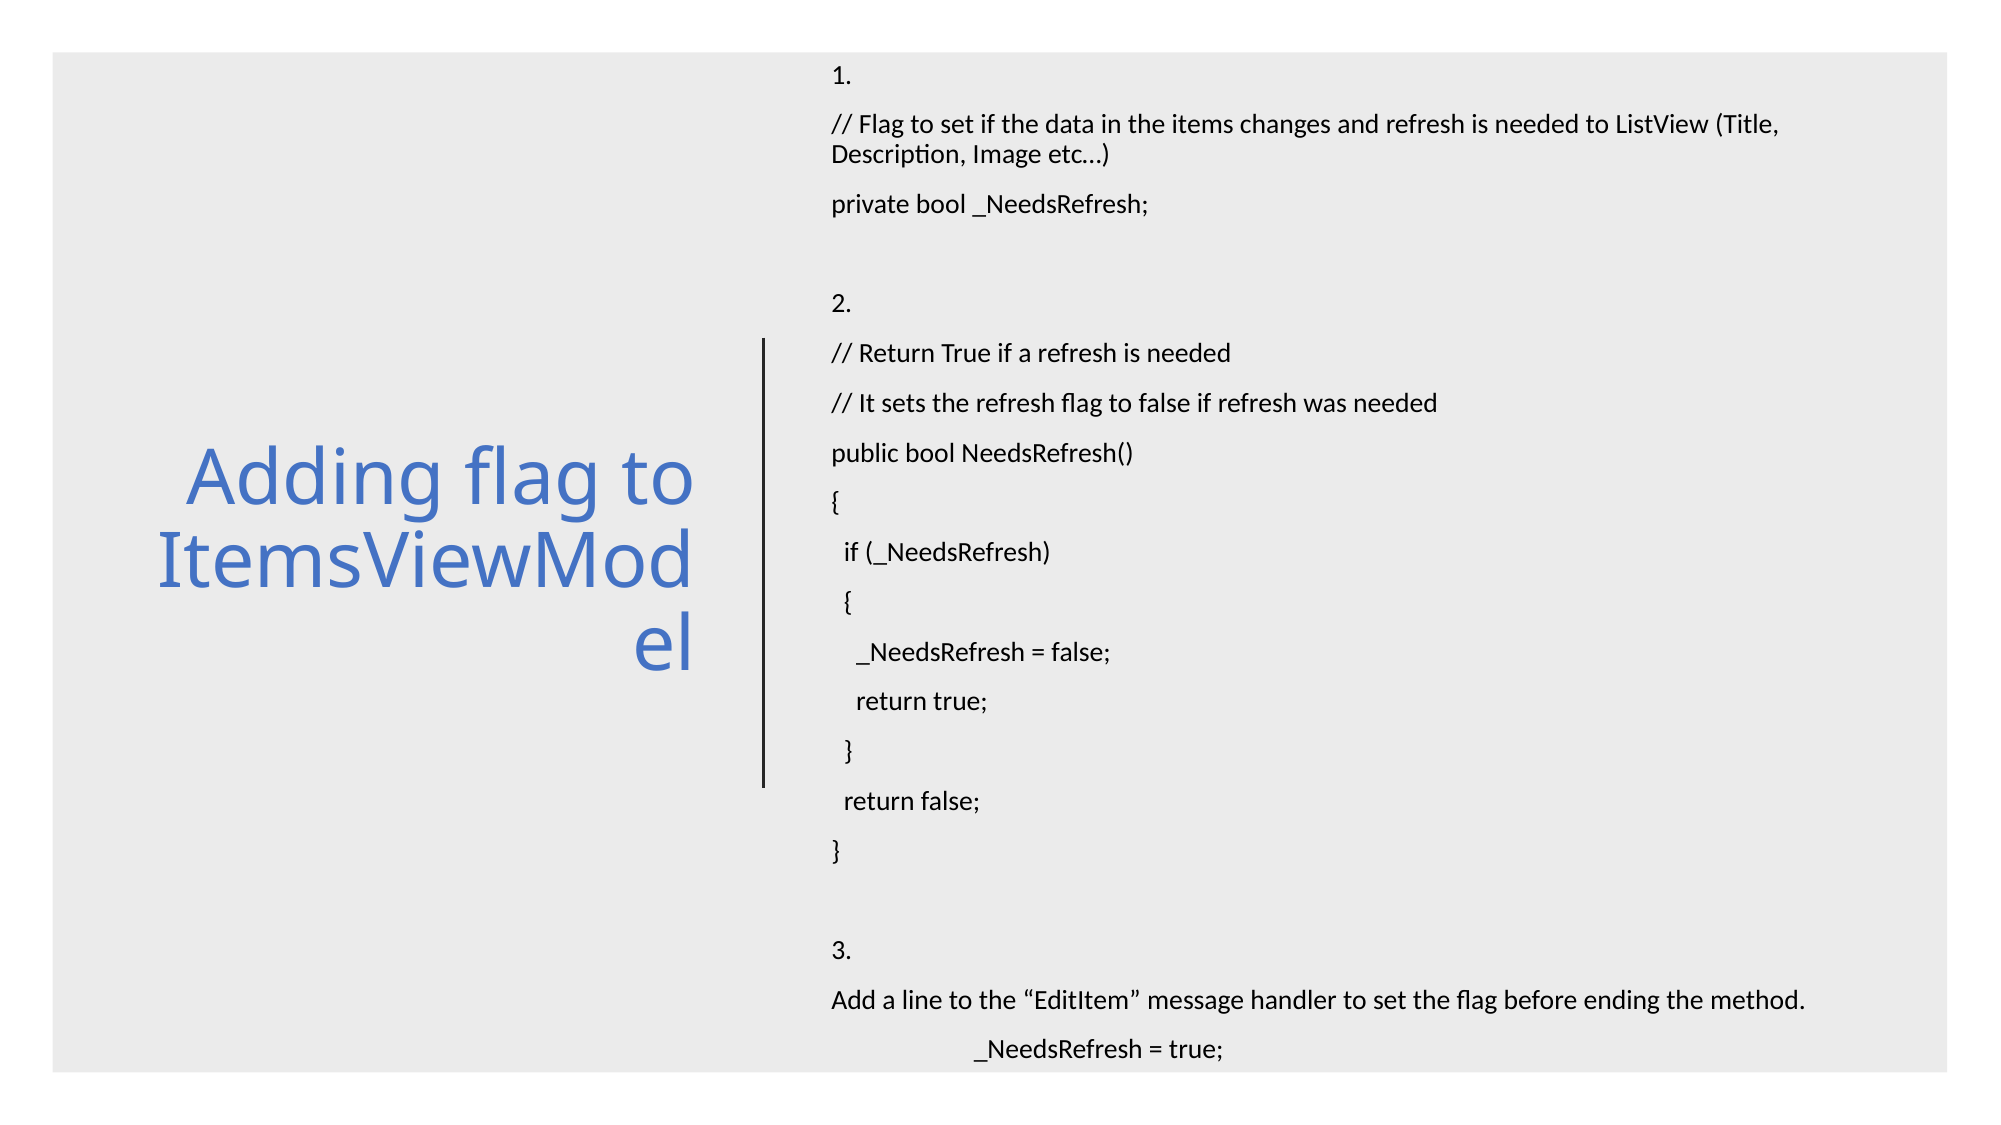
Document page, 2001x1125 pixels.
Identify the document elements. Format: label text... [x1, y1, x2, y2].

text_box [52, 51, 1948, 1073]
title Adding flag to ItemsViewModel [137, 158, 711, 967]
list 1. // Flag to set if the data in the items changes and refresh is needed to ListView (Title, Description, Image etc…) private bool _NeedsRefresh; 2. // Return True if a refresh is needed // It sets the refresh flag to false if refresh was needed public bool NeedsRefresh() { if (_NeedsRefresh) { _NeedsRefresh = false; return true; } return false; } 3. Add a line to the “EditItem” message handler to set the flag before ending the method. _NeedsRefresh = true; [816, 52, 1863, 1073]
